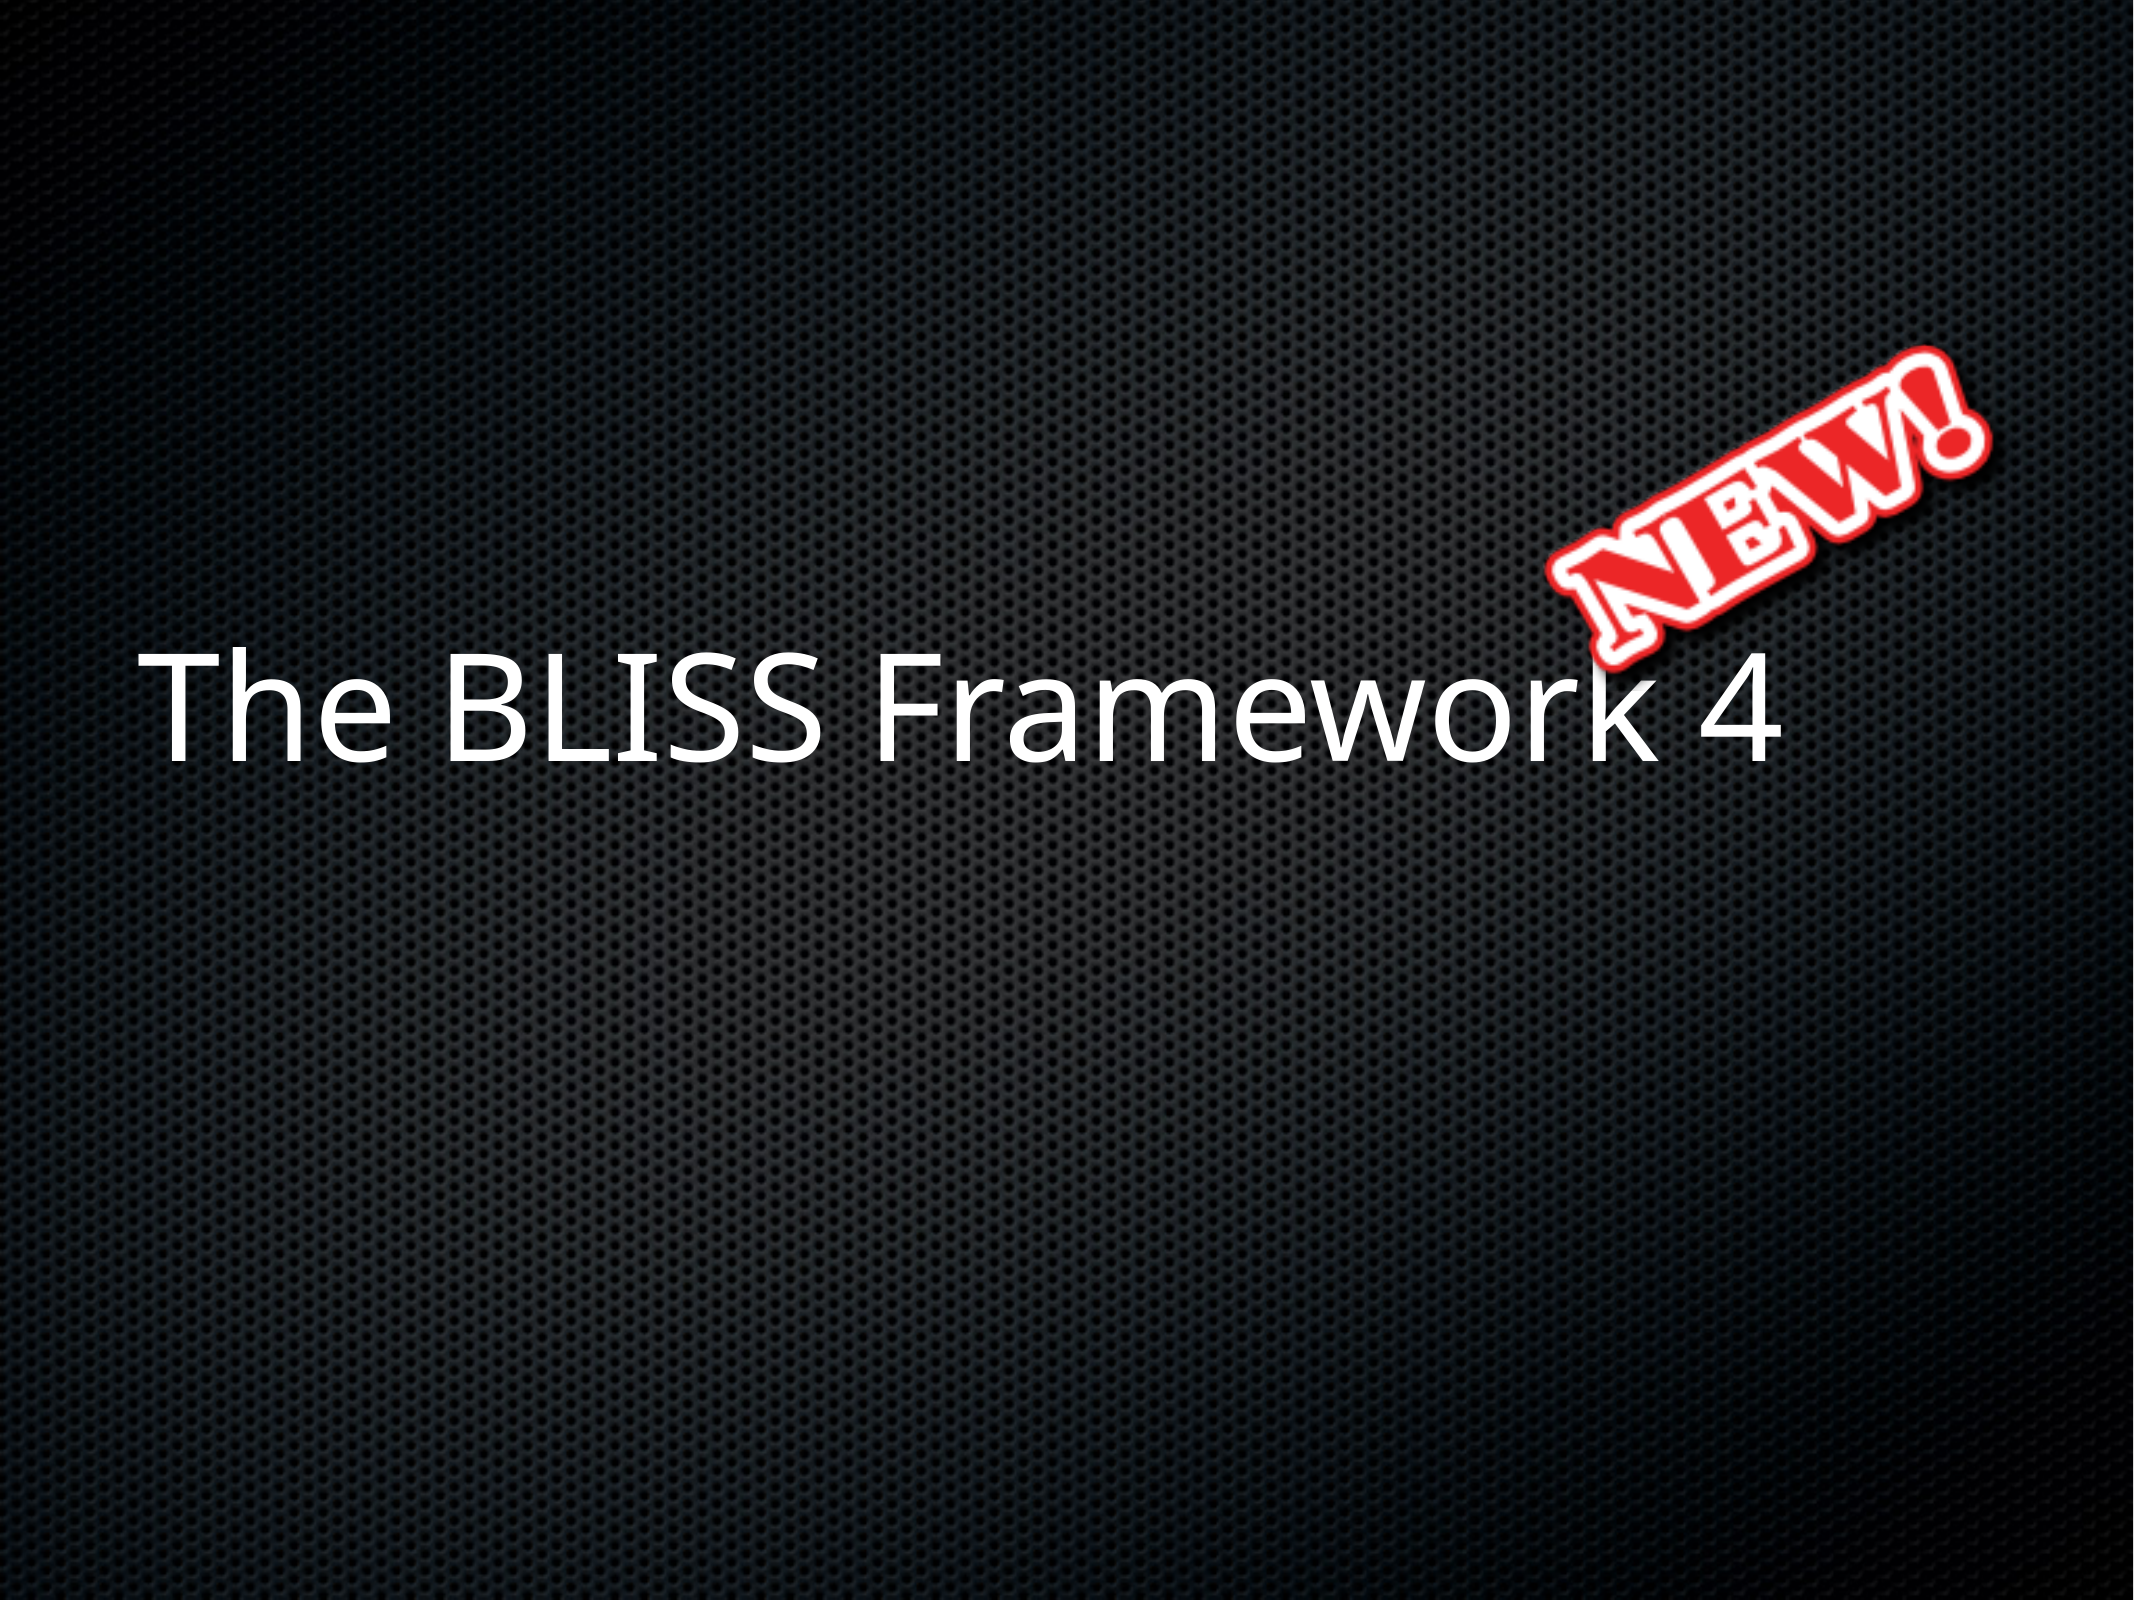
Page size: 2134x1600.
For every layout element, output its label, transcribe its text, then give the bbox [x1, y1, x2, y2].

title The BLISS Framework 4 [128, 224, 1984, 801]
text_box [1539, 335, 2013, 691]
picture [0, 0, 2134, 1600]
